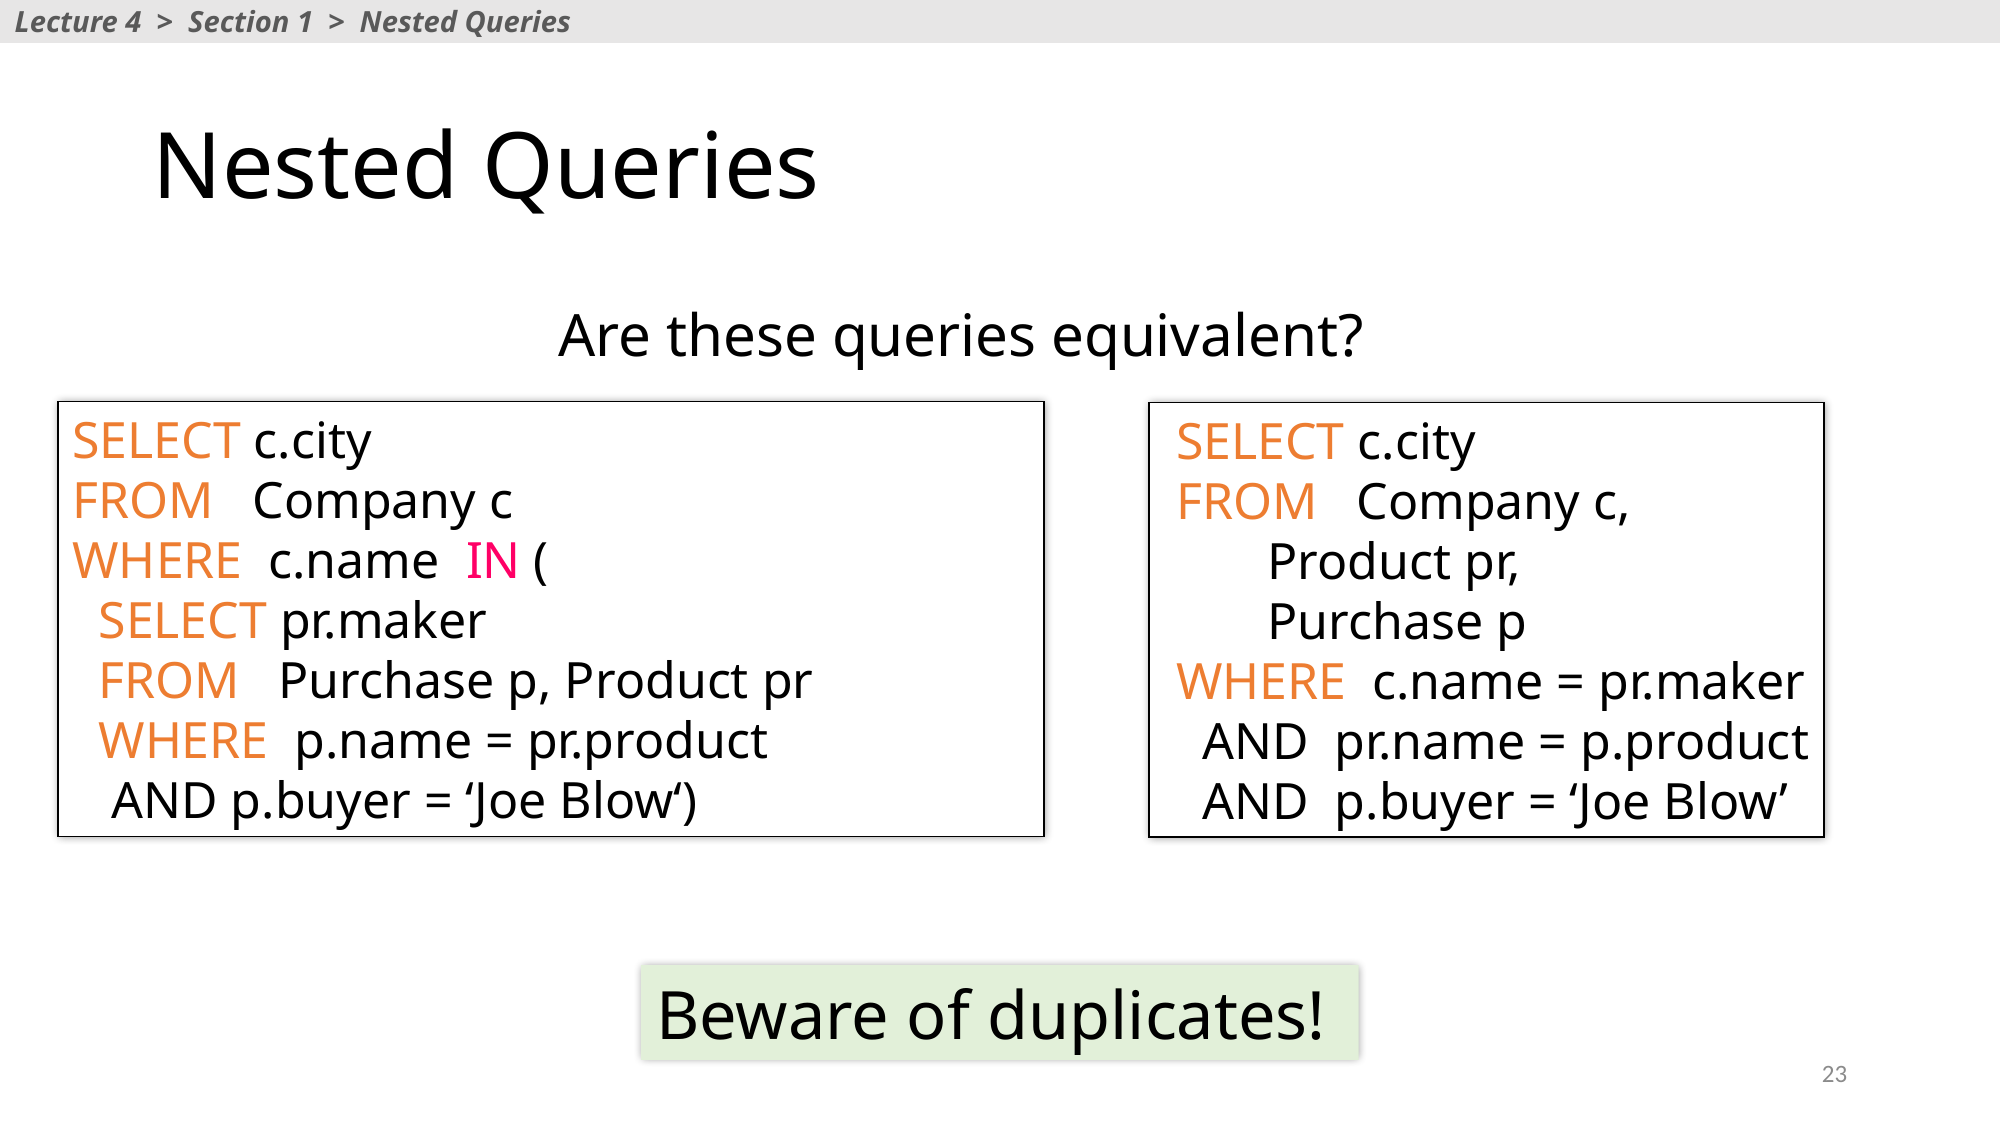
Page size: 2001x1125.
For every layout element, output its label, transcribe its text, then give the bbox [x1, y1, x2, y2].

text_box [0, 0, 2000, 47]
slide_number 23 [1412, 1042, 1863, 1103]
title Nested Queries [137, 59, 1863, 278]
text_box Are these queries equivalent? [543, 290, 1379, 376]
text_box SELECT c.city FROM Company c WHERE c.name IN ( SELECT pr.maker FROM Purchase p, Product pr WHERE p.name = pr.product AND p.buyer = ‘Joe Blow‘) [57, 401, 1045, 837]
text_box Beware of duplicates! [641, 965, 1359, 1060]
text_box SELECT c.city FROM Company c, Product pr, Purchase p WHERE c.name = pr.maker AND pr.name = p.product AND p.buyer = ‘Joe Blow’ [1148, 402, 1825, 838]
